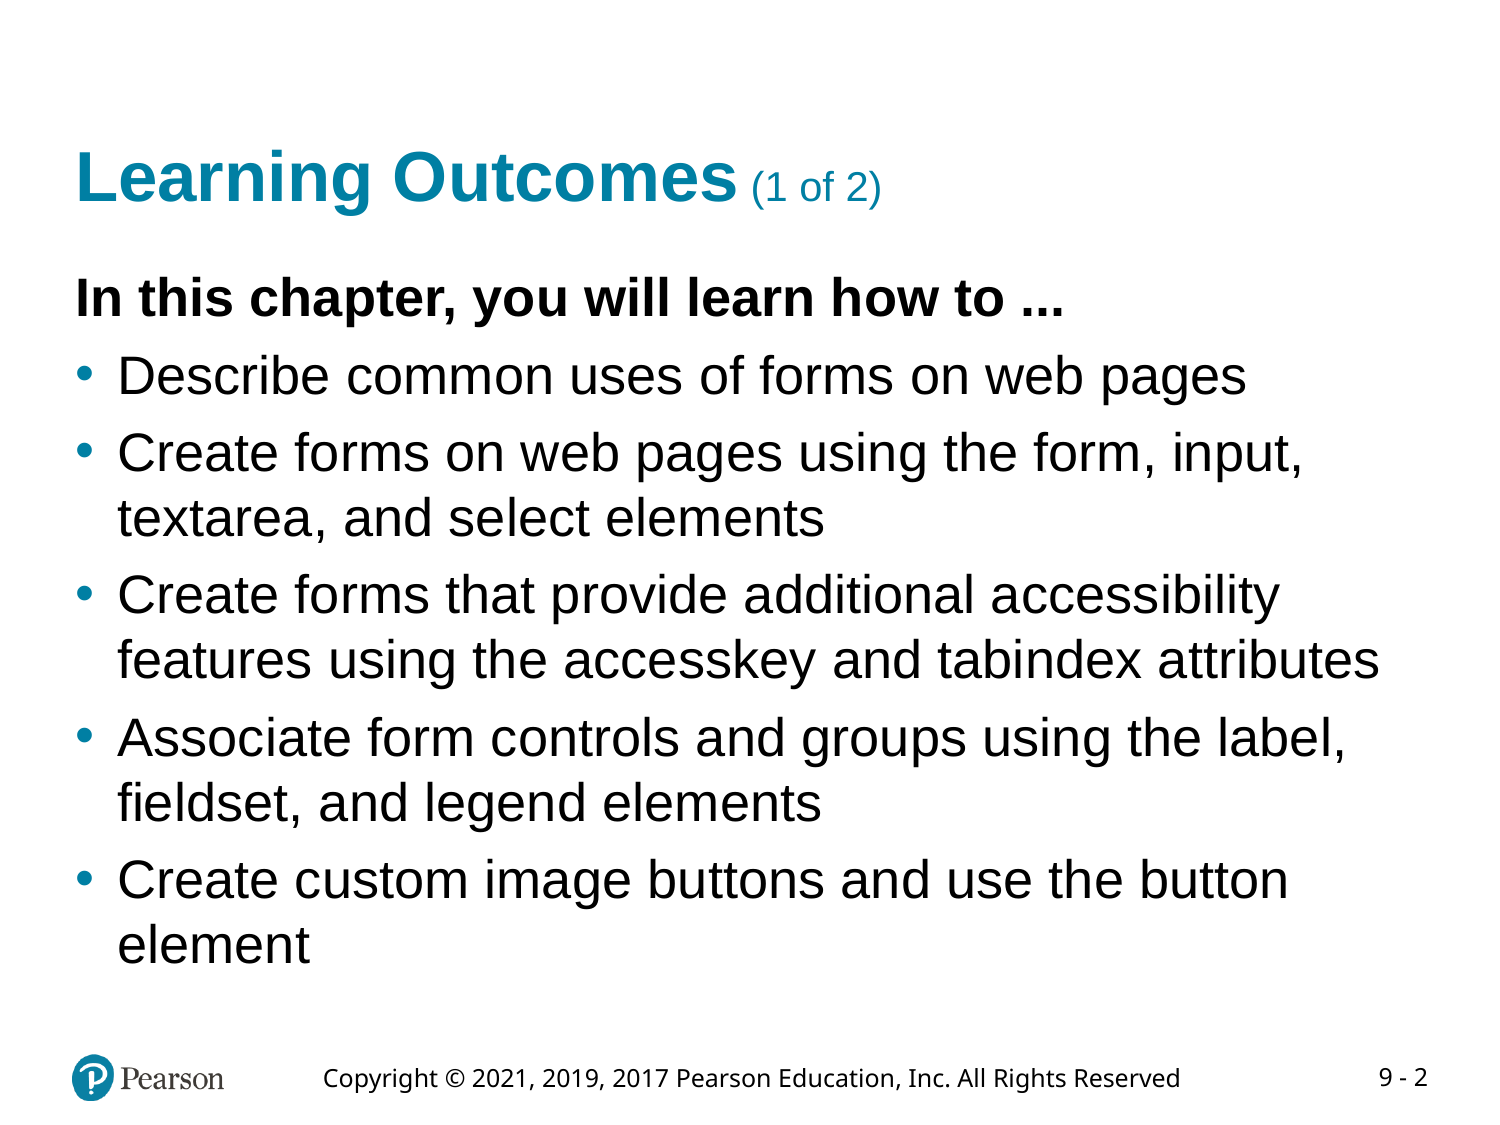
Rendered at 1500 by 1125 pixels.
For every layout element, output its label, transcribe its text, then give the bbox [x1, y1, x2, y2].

picture [72, 1087, 83, 1101]
picture [99, 1054, 224, 1101]
title Learning Outcomes (1 of 2) [75, 35, 1425, 216]
list In this chapter, you will learn how to ... Describe common uses of forms on web pages Create forms on web pages using the form, input, textarea, and select elements Create forms that provide additional accessibility features using the accesskey and tabindex attributes Associate form controls and groups using the label, fieldset, and legend elements Create custom image buttons and use the button element [75, 262, 1425, 1013]
picture [81, 1064, 107, 1089]
picture [72, 1054, 89, 1072]
